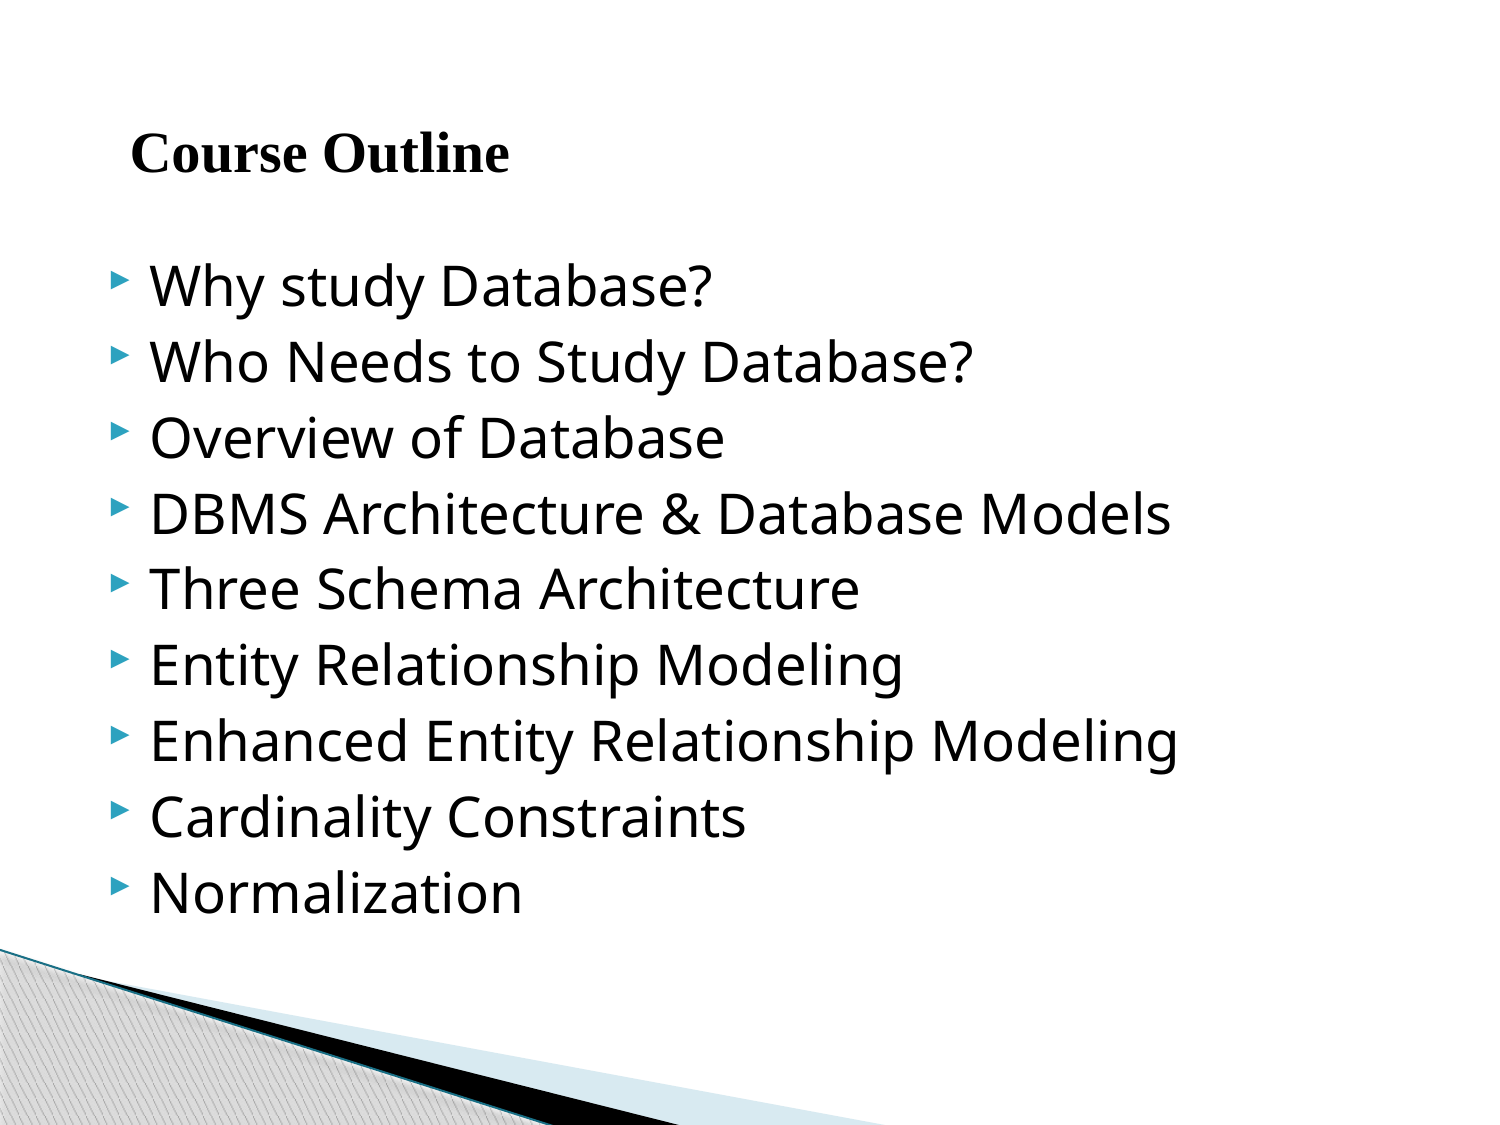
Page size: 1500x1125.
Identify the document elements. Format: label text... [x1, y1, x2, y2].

text_box Course Outline [114, 107, 525, 192]
list Why study Database? Who Needs to Study Database? Overview of Database DBMS Architecture & Database Models Three Schema Architecture Entity Relationship Modeling Enhanced Entity Relationship Modeling Cardinality Constraints Normalization [75, 243, 1425, 986]
